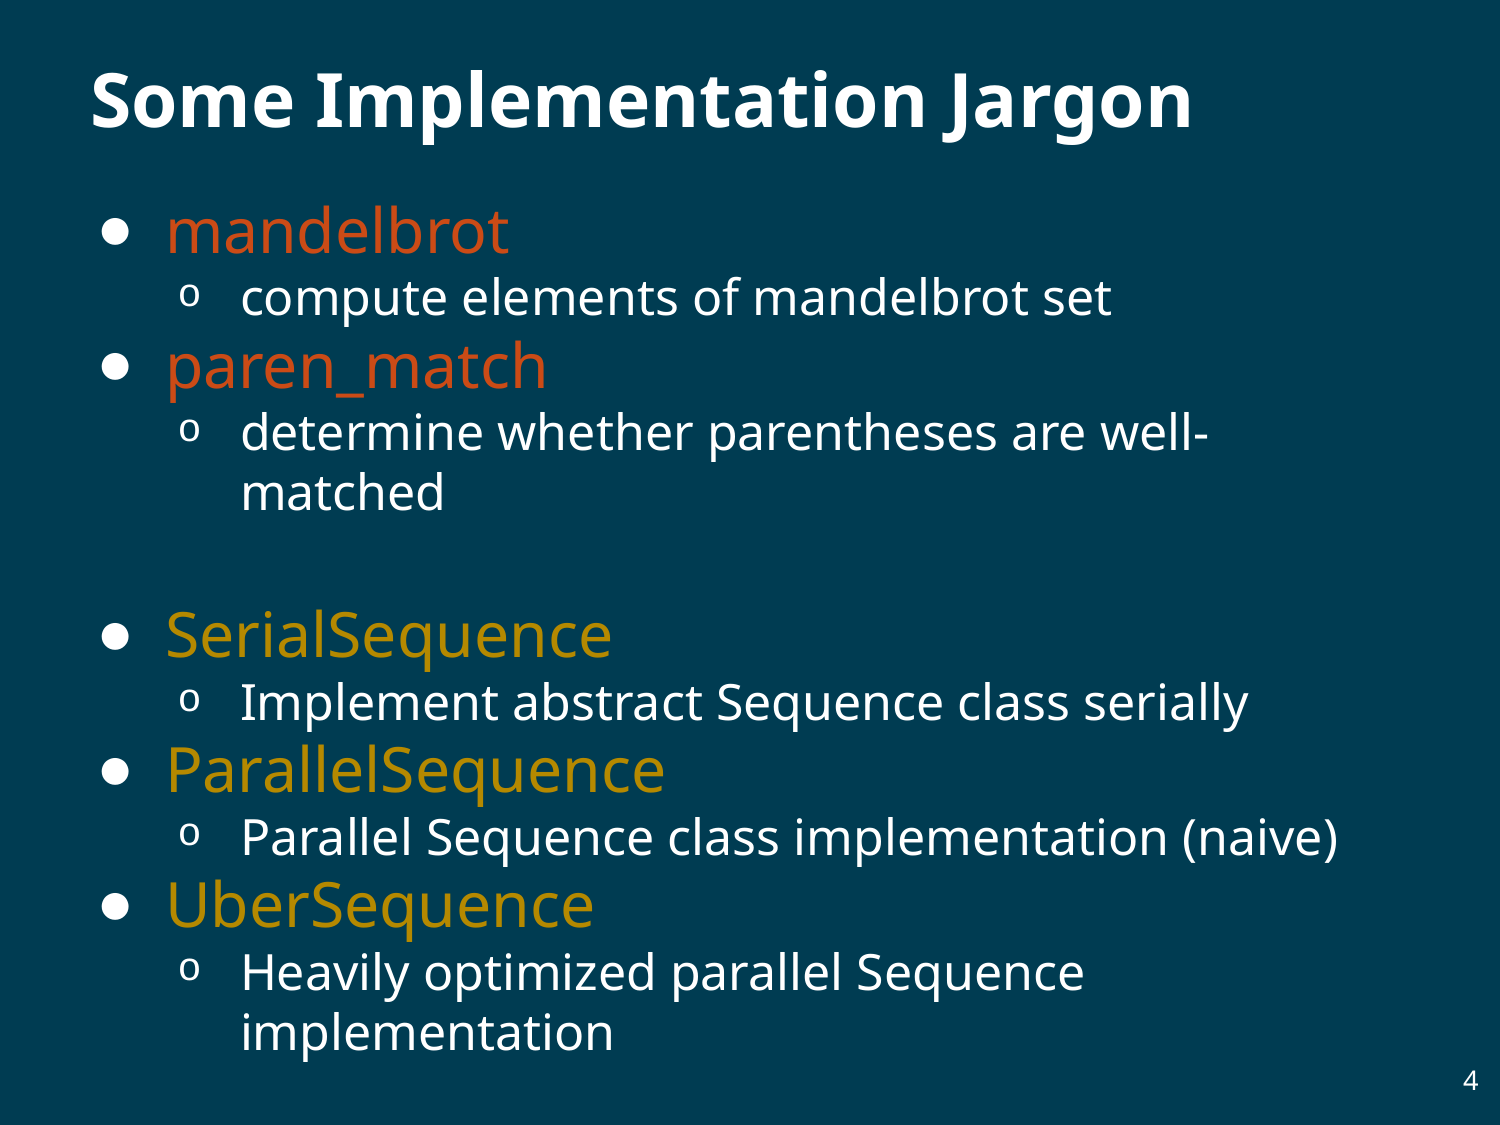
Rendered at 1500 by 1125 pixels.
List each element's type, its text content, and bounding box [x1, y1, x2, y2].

list mandelbrot compute elements of mandelbrot set paren_match determine whether parentheses are well-matched SerialSequence Implement abstract Sequence class serially ParallelSequence Parallel Sequence class implementation (naive) UberSequence Heavily optimized parallel Sequence implementation [75, 175, 1425, 1078]
title Some Implementation Jargon [75, 36, 1425, 158]
slide_number ‹#› [1403, 1038, 1494, 1125]
